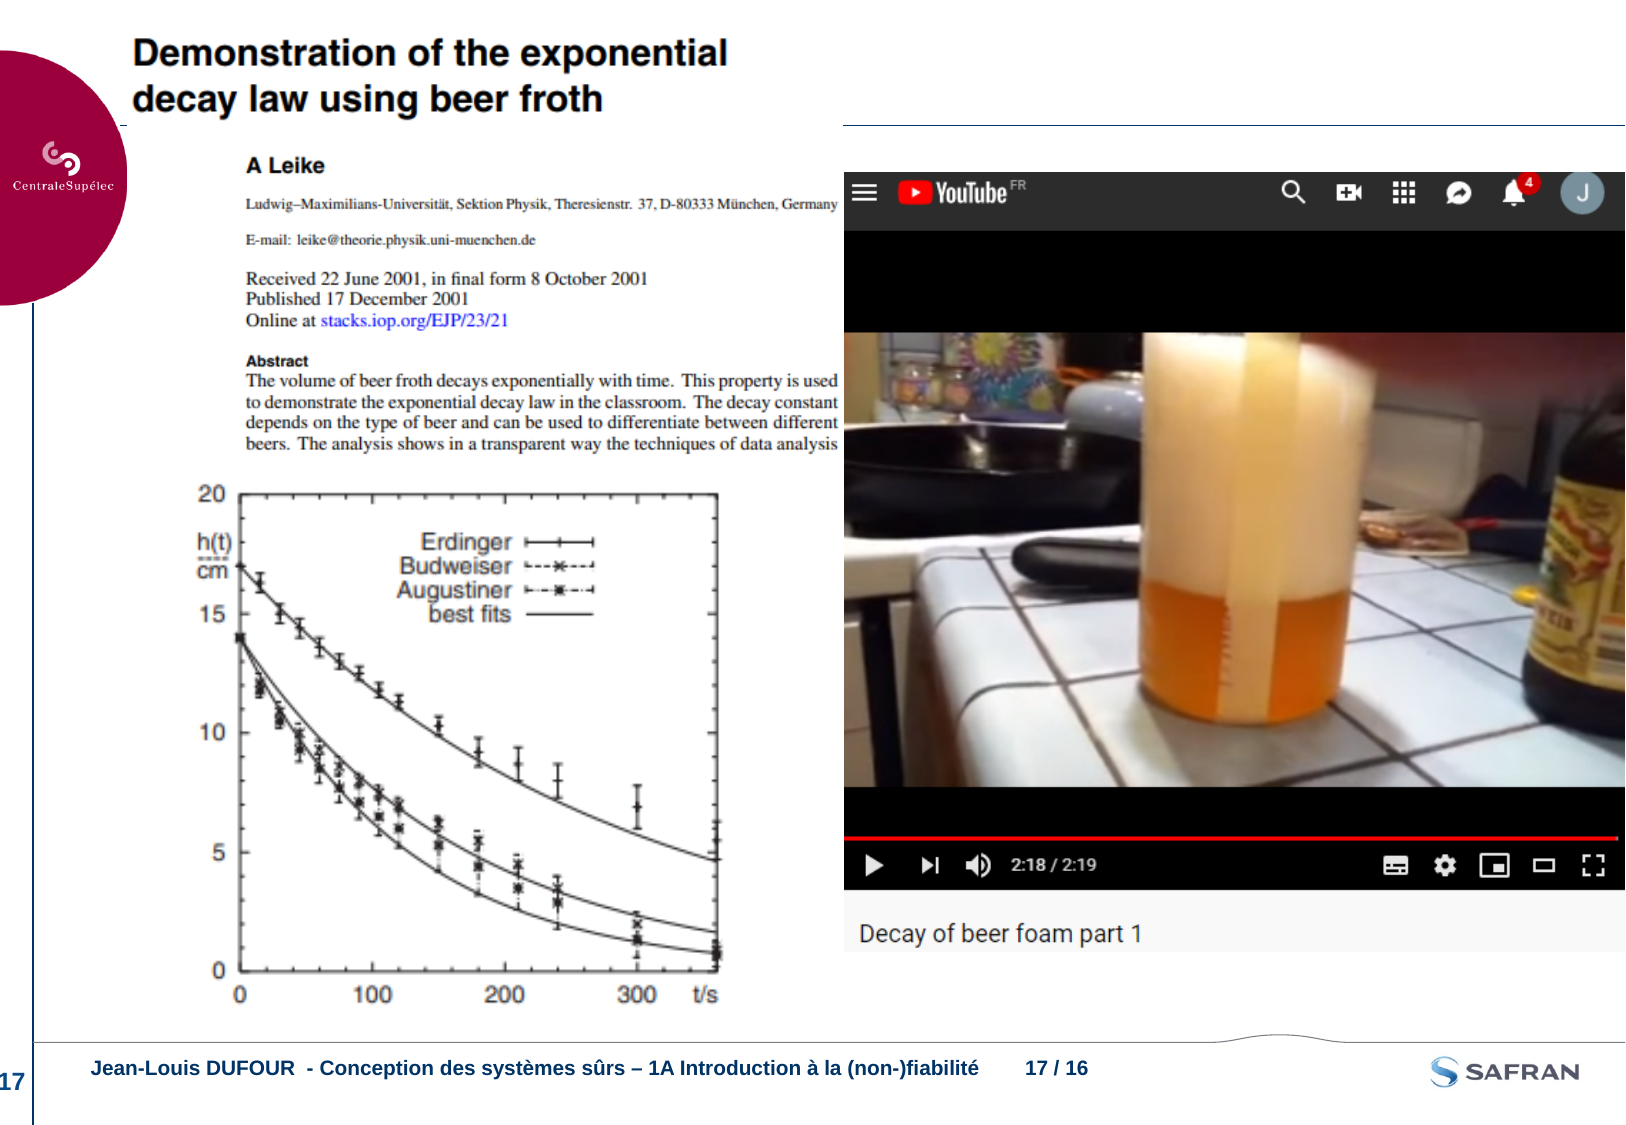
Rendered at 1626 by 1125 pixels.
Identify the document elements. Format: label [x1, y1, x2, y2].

picture [844, 172, 1625, 952]
picture [0, 1, 843, 457]
title [153, 24, 1565, 153]
picture [188, 474, 731, 1012]
picture [1379, 1046, 1616, 1118]
